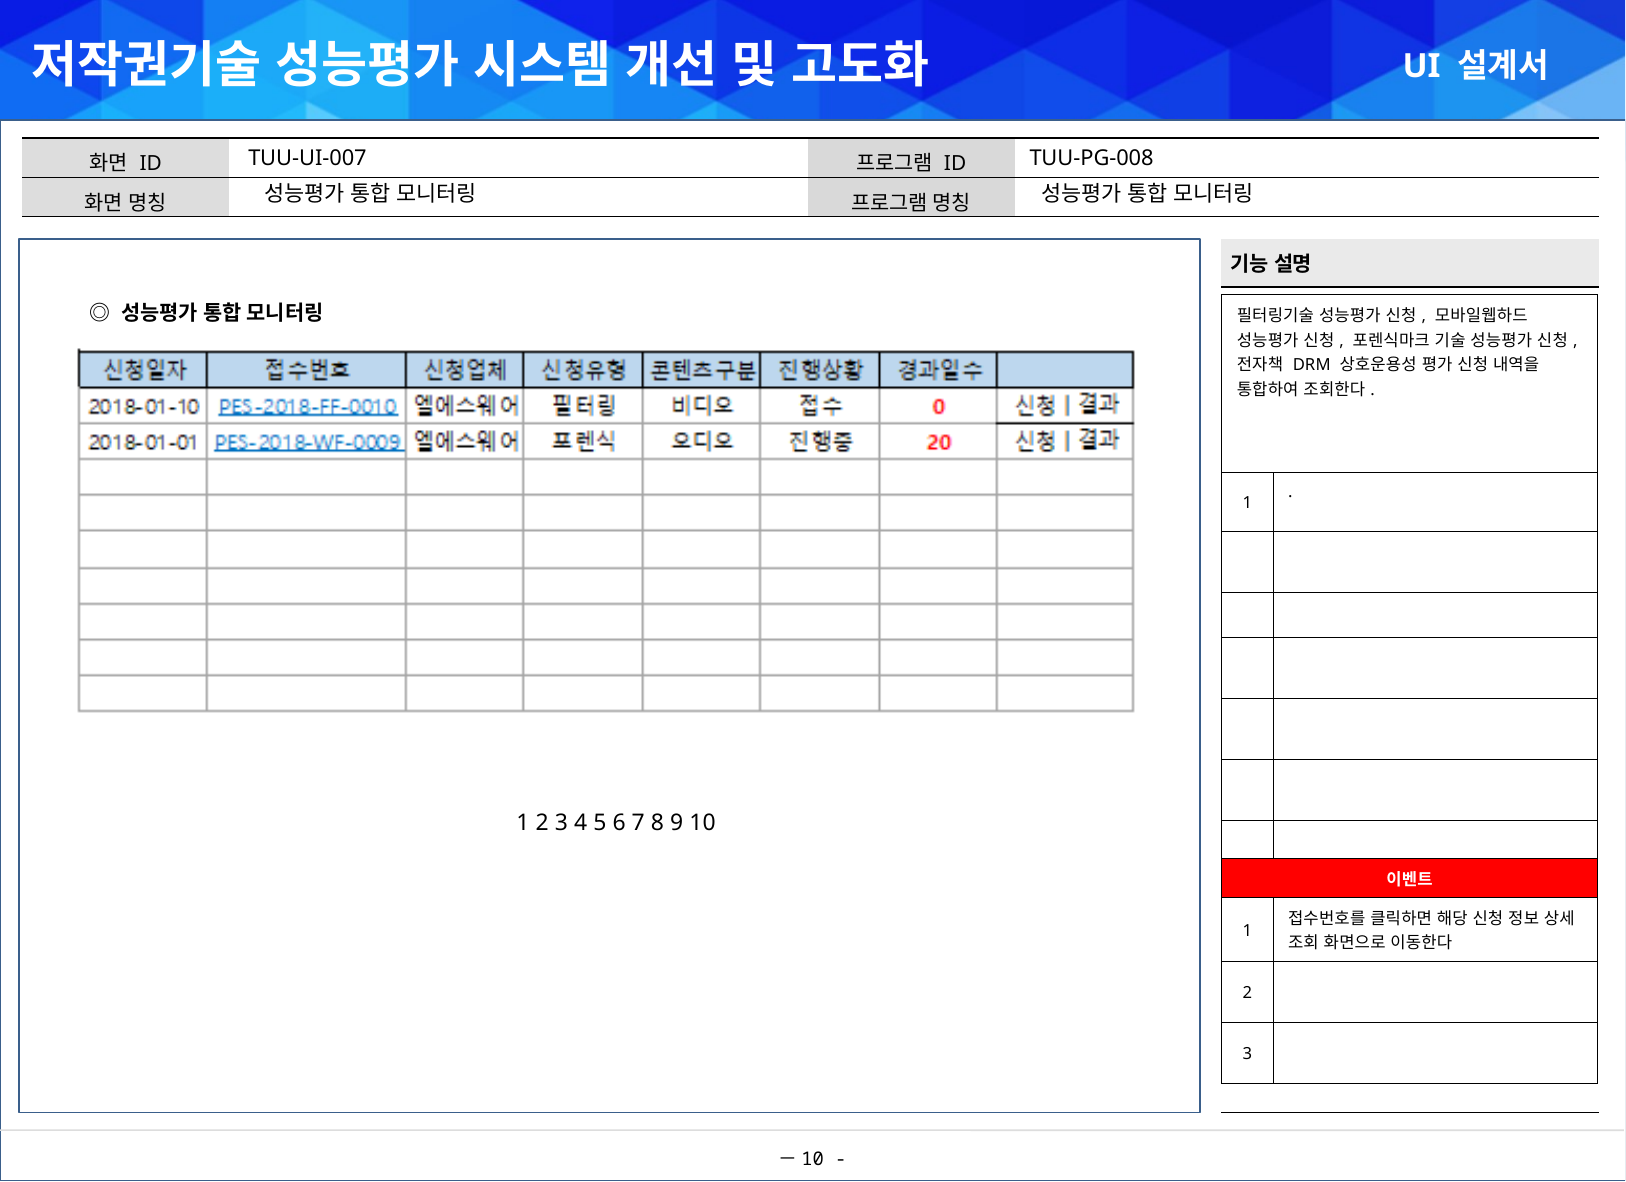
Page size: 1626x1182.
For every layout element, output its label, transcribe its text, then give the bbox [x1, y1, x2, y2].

table_cell . [1274, 473, 1597, 531]
table_cell [1274, 1023, 1597, 1083]
table_cell [1274, 821, 1597, 858]
table_cell [1274, 962, 1597, 1022]
picture [0, 0, 1626, 119]
table_cell [1222, 593, 1273, 637]
table_cell 2 [1222, 962, 1273, 1022]
picture [68, 343, 1143, 721]
table_cell 접수번호를 클릭하면 해당 신청 정보 상세 조회 화면으로 이동한다 [1274, 898, 1597, 961]
table_cell 이벤트 [1222, 859, 1597, 897]
table_cell [1274, 532, 1597, 592]
table_cell [1222, 532, 1273, 592]
text_box TUU-UI-007 [233, 136, 576, 178]
text_box TUU-PG-008 [1014, 136, 1356, 178]
table_cell [1274, 760, 1597, 820]
text_box 1 2 3 4 5 6 7 8 9 10 [501, 800, 737, 843]
text_box ◎ 성능평가 통합 모니터링 [75, 292, 338, 333]
table_cell 1 [1222, 473, 1273, 531]
table_header 필터링기술 성능평가 신청, 모바일웹하드 성능평가 신청, 포렌식마크 기술 성능평가 신청, 전자책 DRM 상호운용성 평가 신청 내역을 통합하여 조회한다. [1222, 295, 1597, 472]
table_cell [1222, 821, 1273, 858]
text_box 성능평가 통합 모니터링 [1026, 172, 1269, 214]
table_cell 1 [1222, 898, 1273, 961]
table_cell [1222, 760, 1273, 820]
table_cell [1222, 638, 1273, 698]
table_cell [1274, 699, 1597, 759]
table_cell [1222, 699, 1273, 759]
table_cell [1274, 593, 1597, 637]
text_box 성능평가 통합 모니터링 [249, 172, 492, 214]
table_cell 3 [1222, 1023, 1273, 1083]
table_cell [1274, 638, 1597, 698]
